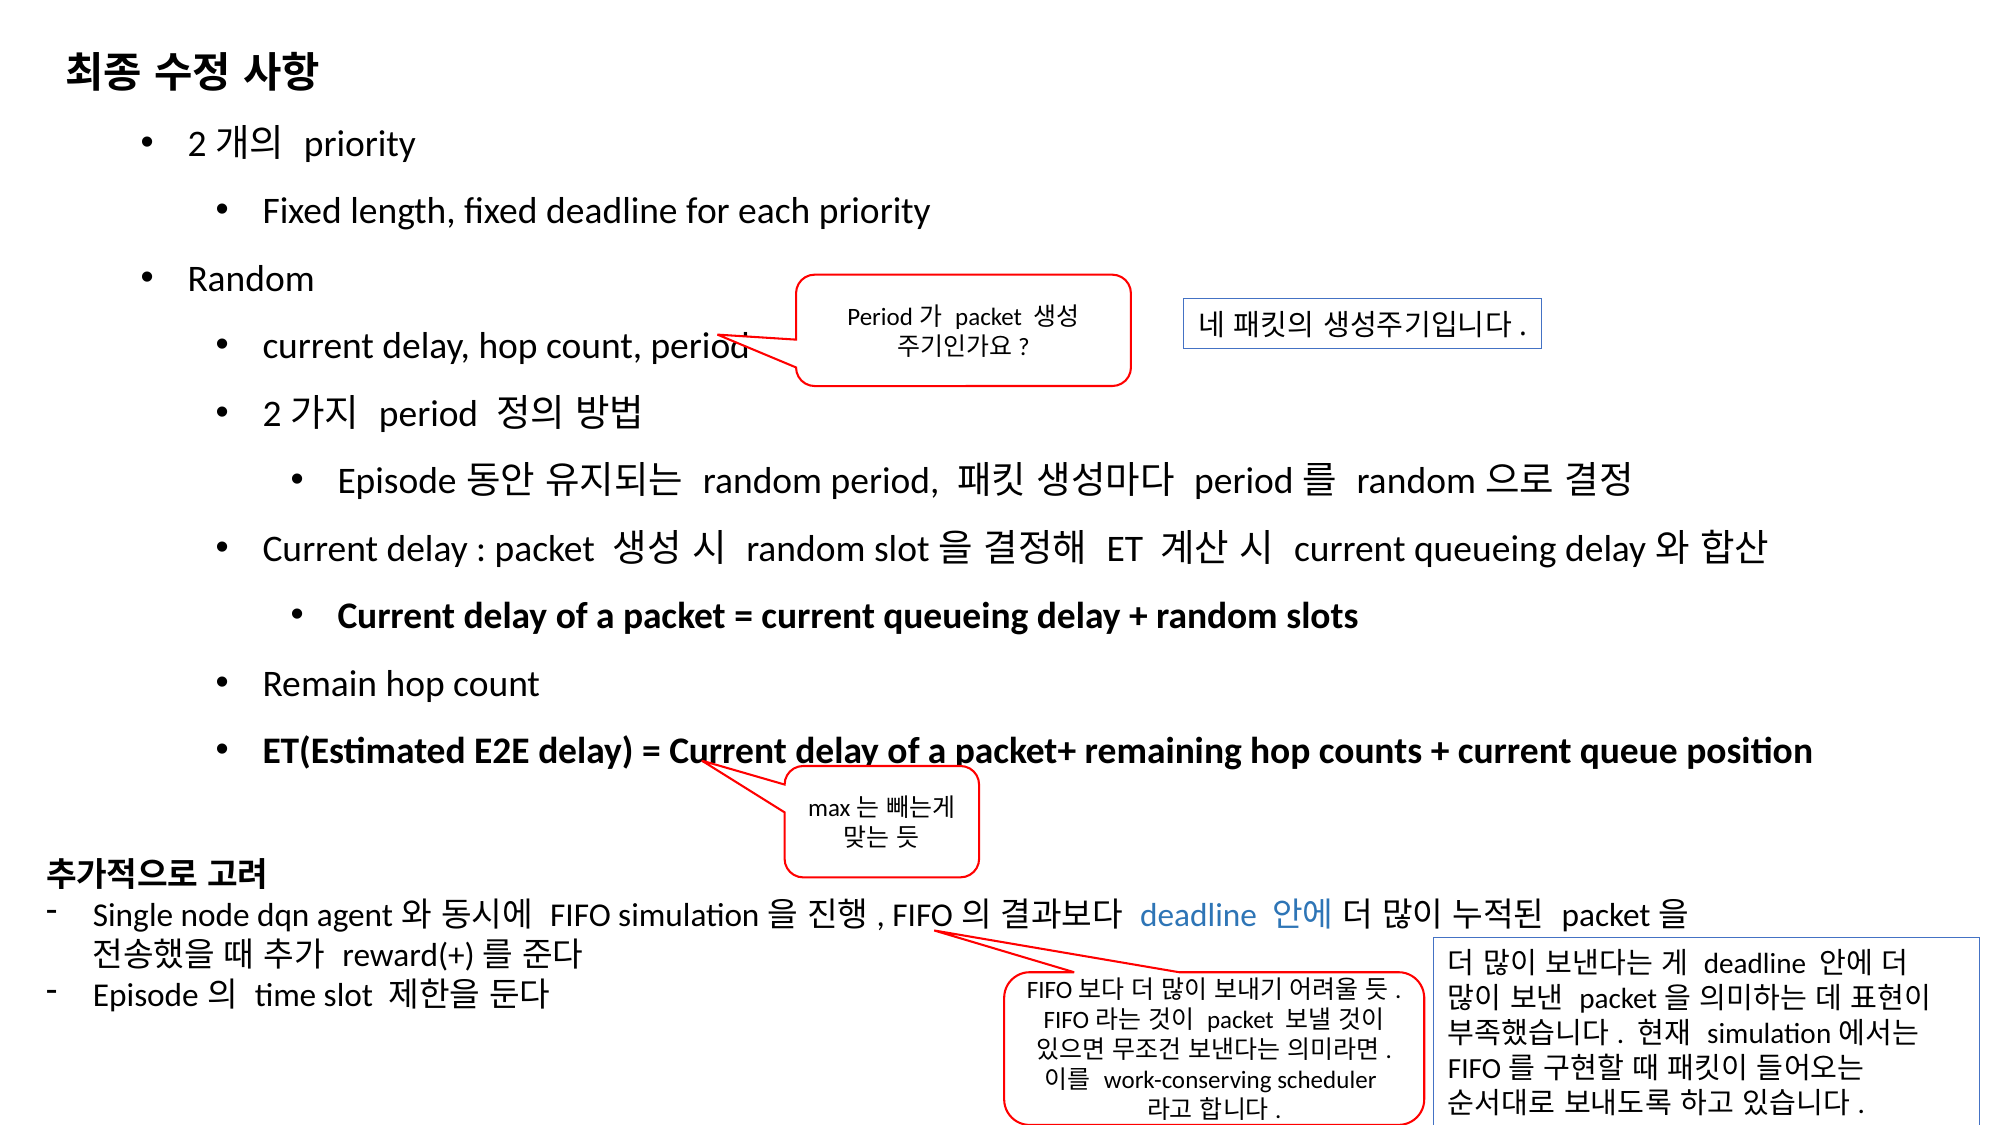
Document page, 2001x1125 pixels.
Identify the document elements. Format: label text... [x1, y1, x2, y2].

text_box max는 빼는게 맞는 듯 [701, 759, 981, 879]
text_box 더 많이 보낸다는 게 deadline 안에 더 많이 보낸 packet을 의미하는 데 표현이 부족했습니다. 현재 simulation에서는 FIFO를 구현할 때 패킷이 들어오는 순서대로 보내도록 하고 있습니다. [1433, 937, 1980, 1125]
text_box 최종 수정 사항 2개의 priority Fixed length, fixed deadline for each priority Random current delay, hop count, period 2가지 period 정의 방법 Episode동안 유지되는 random period, 패킷 생성마다 period를 random으로 결정 Current delay : packet 생성 시 random slot을 결정해 ET 계산 시 current queueing delay와 합산 Current delay of a packet = current queueing delay + random slots Remain hop count ET(Estimated E2E delay) = Current delay of a packet+ remaining hop counts + current queue position [50, 13, 1830, 914]
text_box 네 패킷의 생성주기입니다. [1183, 298, 1542, 349]
text_box Period가 packet 생성 주기인가요? [717, 273, 1132, 388]
text_box FIFO보다 더 많이 보내기 어려울 듯. FIFO라는 것이 packet 보낼 것이 있으면 무조건 보낸다는 의미라면. 이를 work-conserving scheduler라고 합니다. [933, 929, 1426, 1125]
